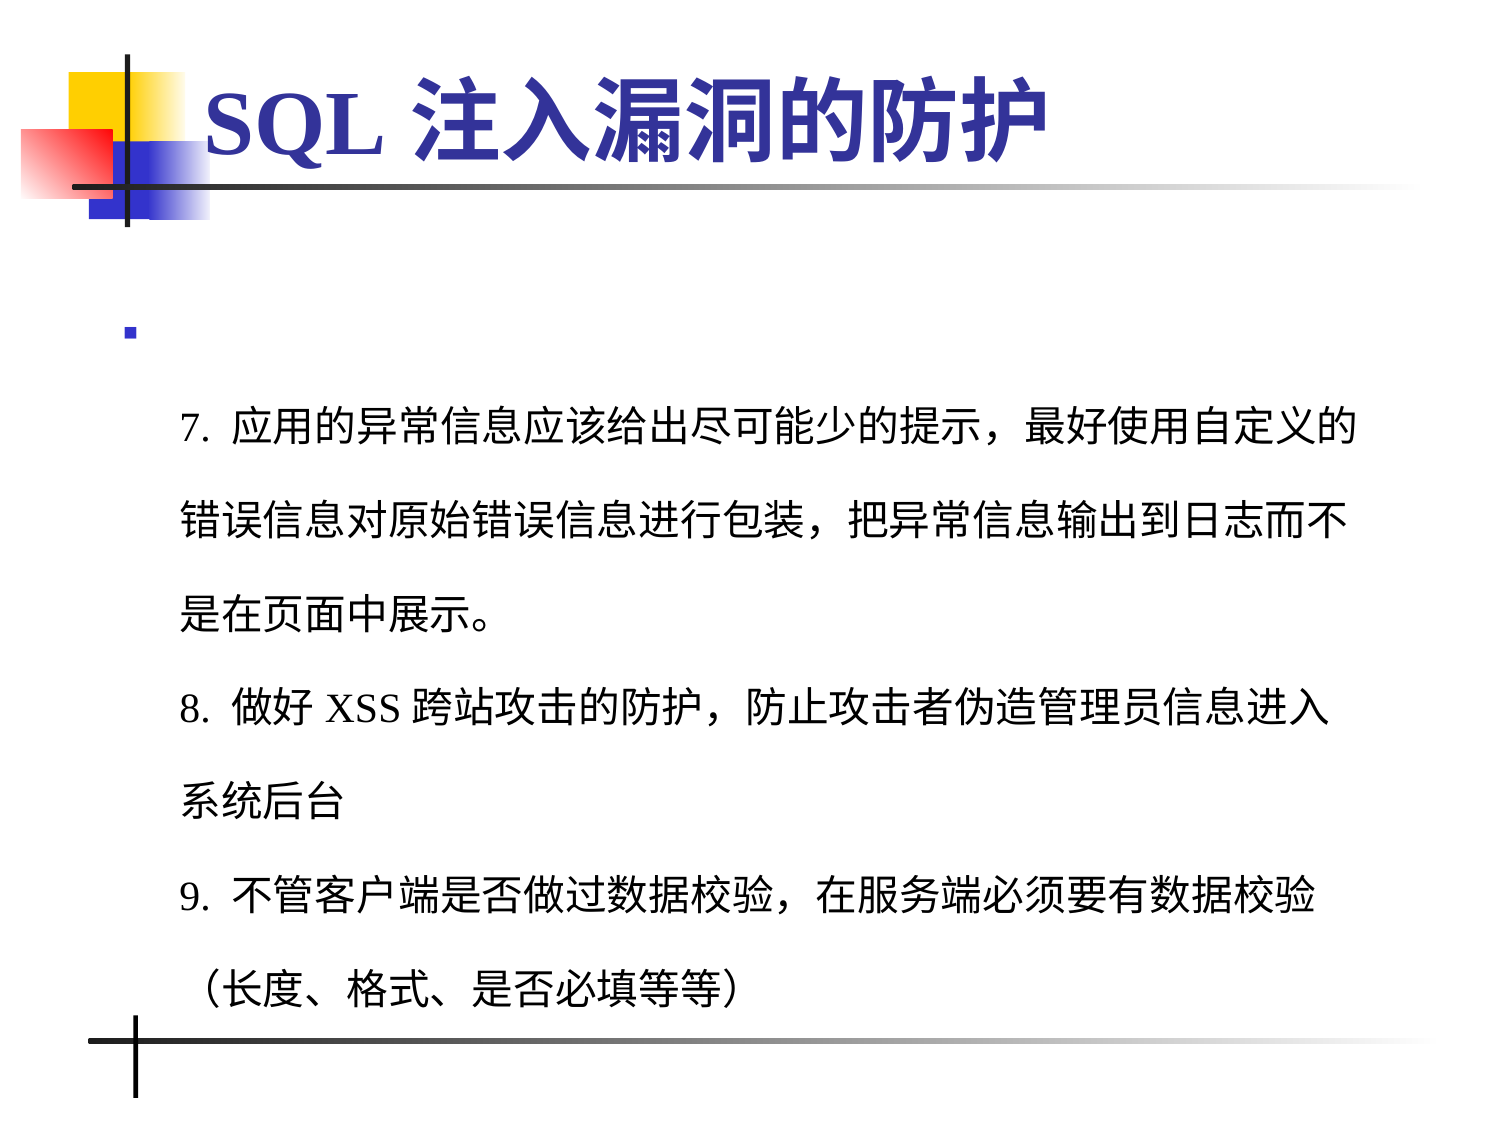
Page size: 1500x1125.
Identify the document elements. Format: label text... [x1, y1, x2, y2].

title SQL注入漏洞的防护 [188, 23, 1468, 181]
list 7. 应用的异常信息应该给出尽可能少的提示，最好使用自定义的错误信息对原始错误信息进行包装，把异常信息输出到日志而不是在页面中展示。 8. 做好XSS跨站攻击的防护，防止攻击者伪造管理员信息进入系统后台 9. 不管客户端是否做过数据校验，在服务端必须要有数据校验（长度、格式、是否必填等等） [107, 254, 1384, 931]
